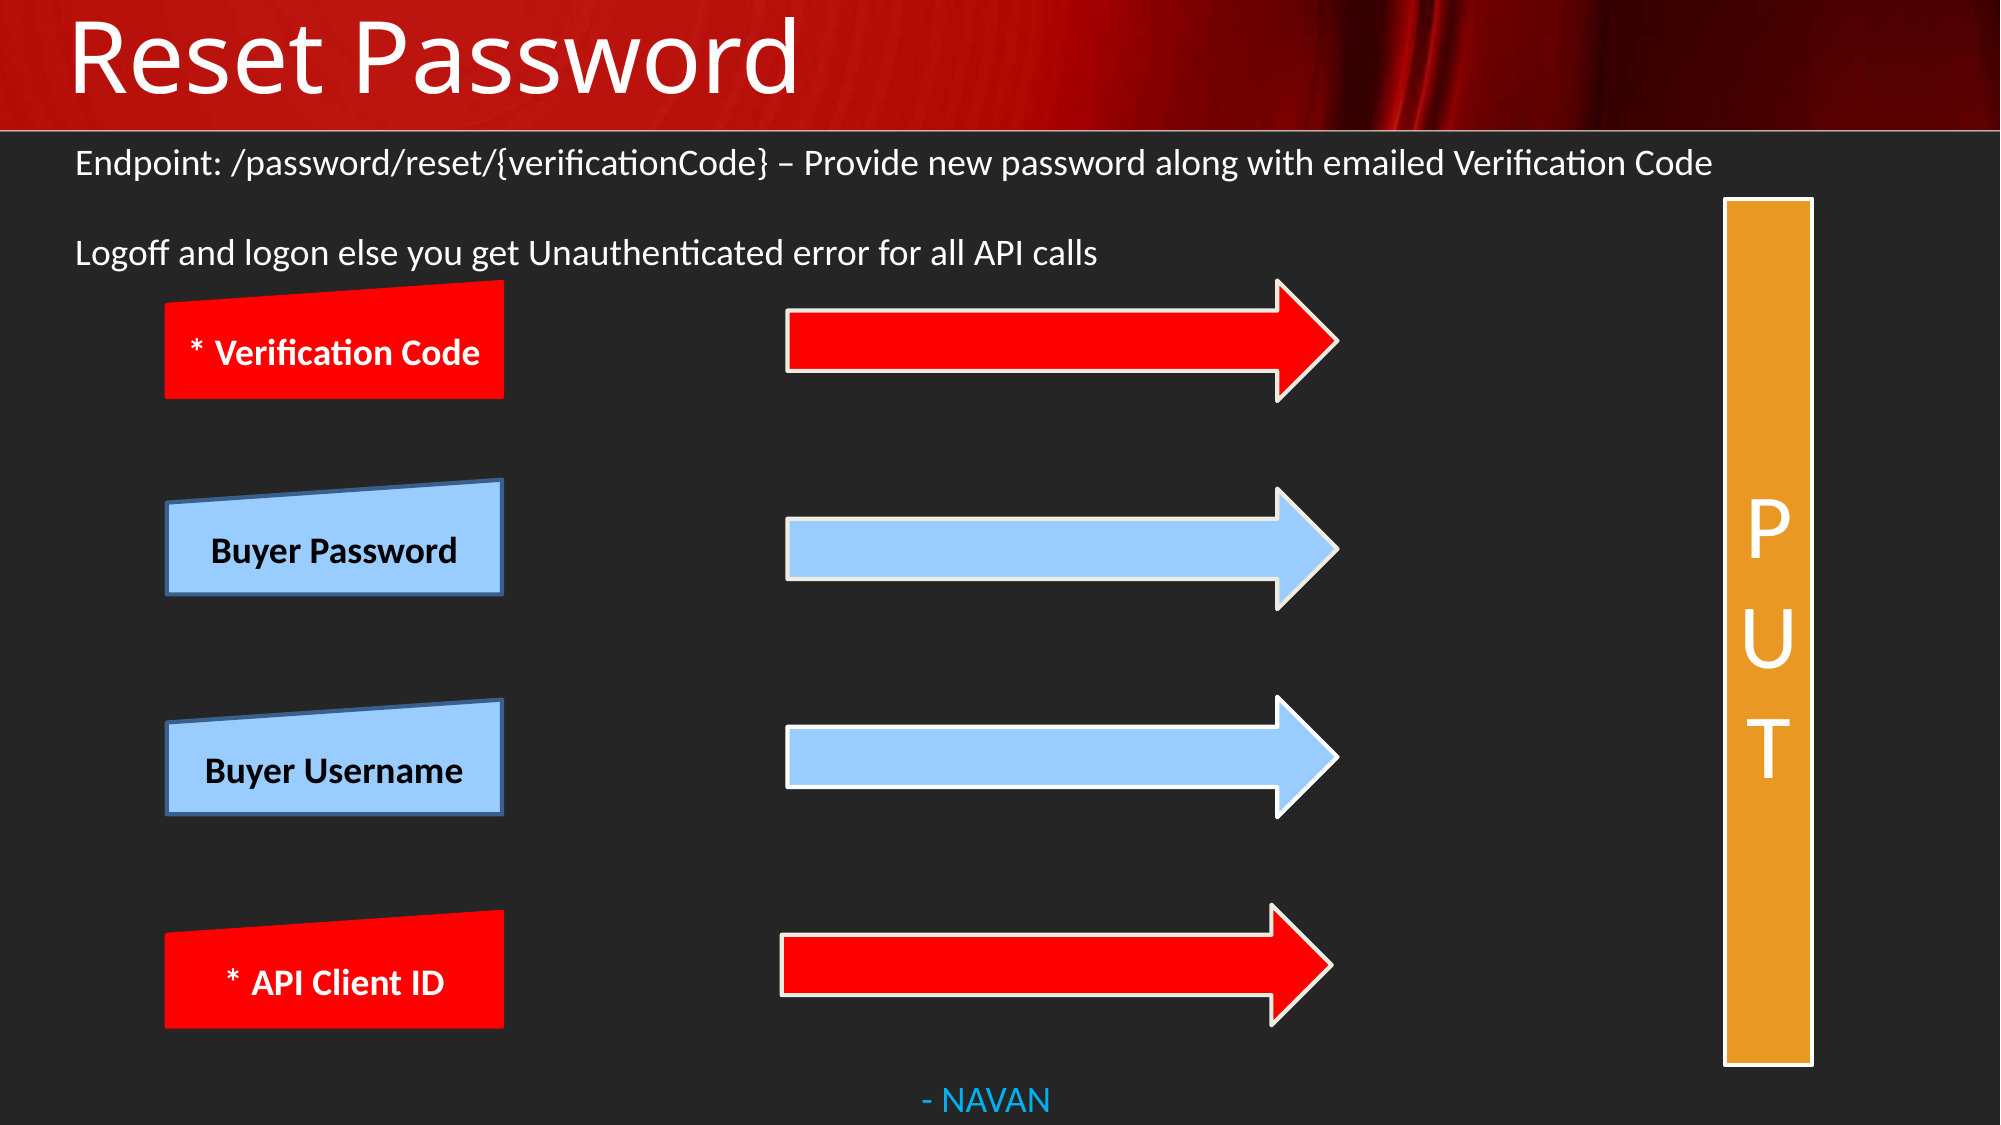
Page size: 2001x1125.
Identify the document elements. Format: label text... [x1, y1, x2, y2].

picture [0, 0, 2000, 130]
text_box * Verification Code [164, 281, 505, 399]
text_box [785, 486, 1340, 612]
text_box [785, 694, 1340, 820]
text_box * API Client ID [164, 909, 505, 1029]
text_box Buyer Password [164, 477, 505, 597]
text_box Endpoint: /password/reset/{verificationCode} – Provide new password along with emailed Verification Code Logoff and logon else you get Unauthenticated error for all API calls [60, 130, 1736, 281]
footer - NAVAN [666, 1074, 1307, 1121]
title Reset Password [66, 0, 1934, 115]
text_box P U T [1723, 197, 1814, 1067]
text_box Buyer Username [164, 697, 505, 817]
text_box [779, 902, 1334, 1028]
text_box [785, 278, 1340, 403]
